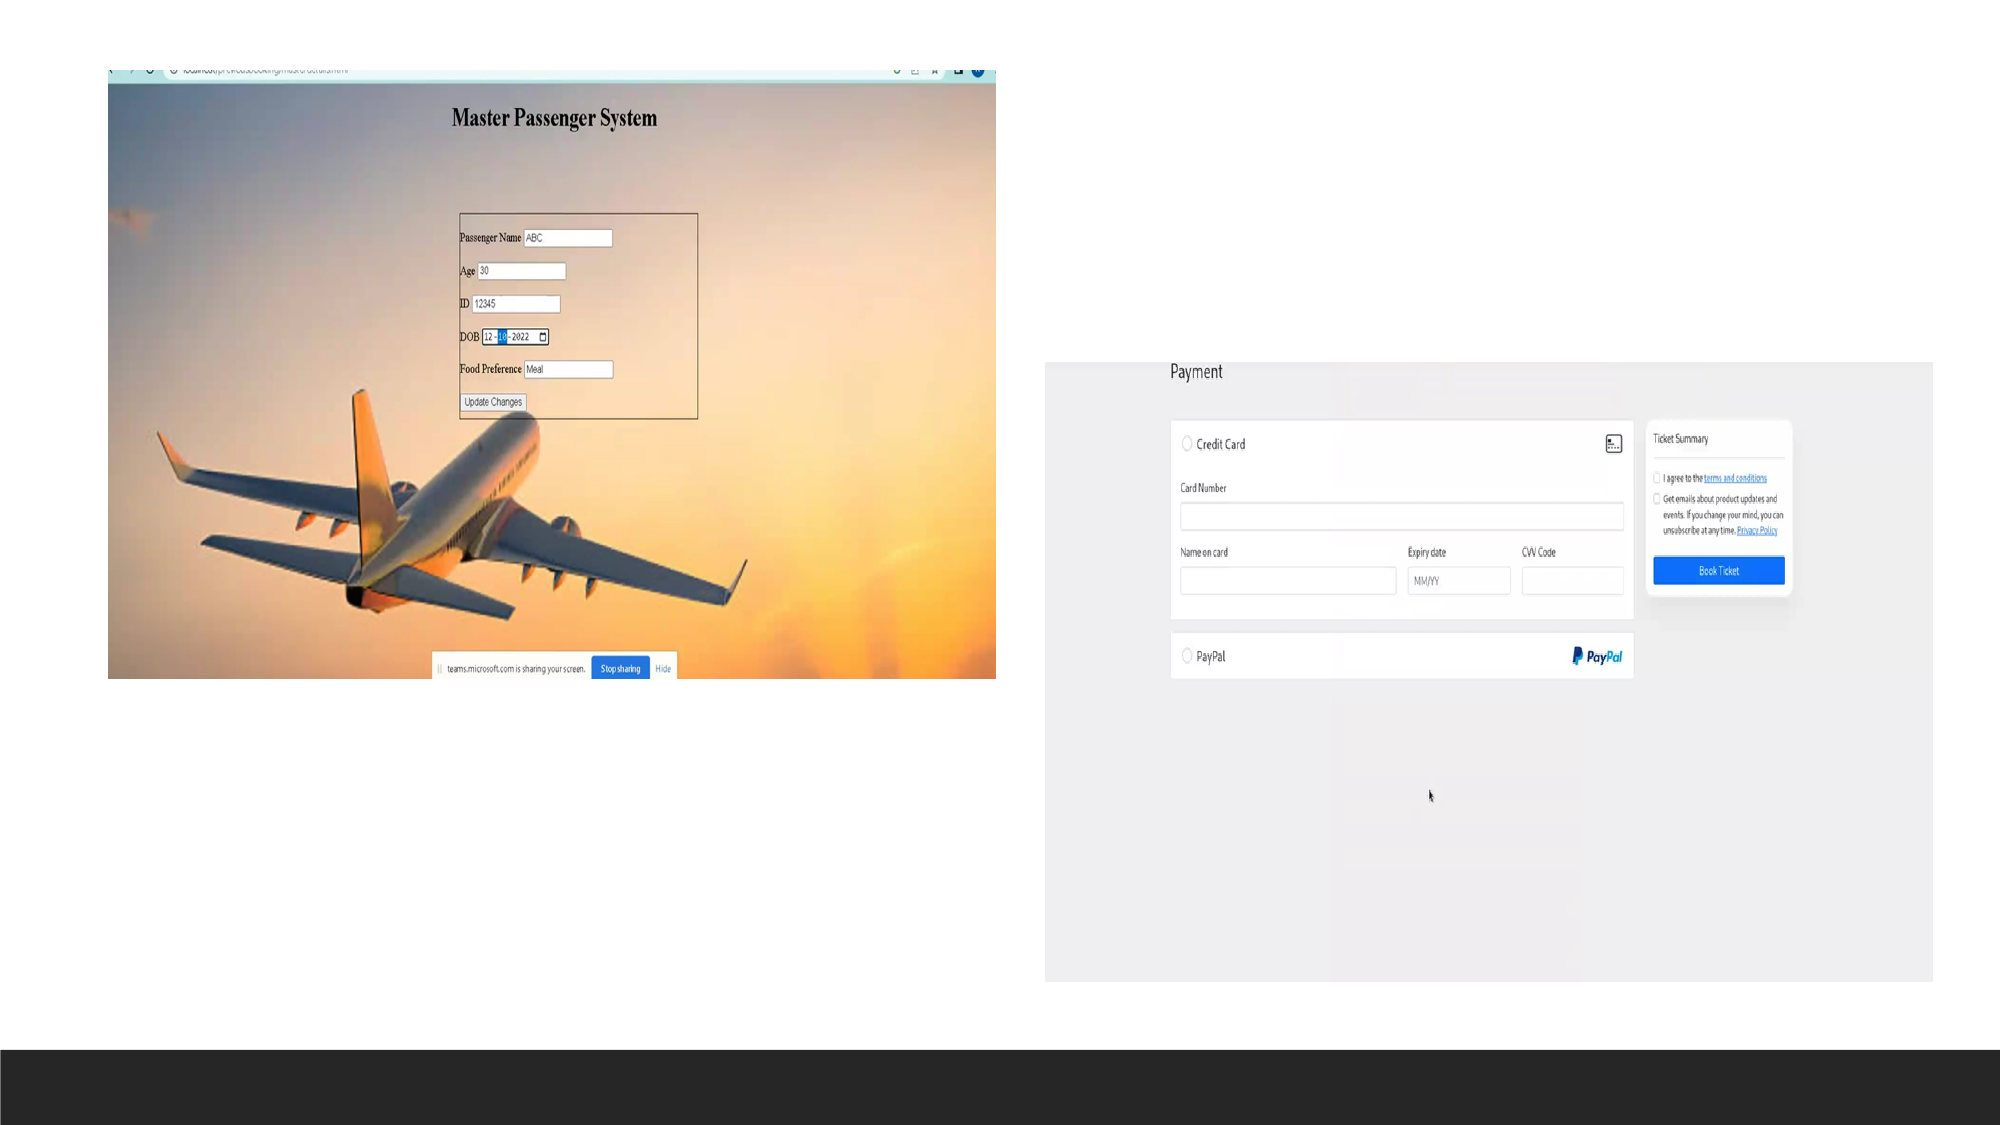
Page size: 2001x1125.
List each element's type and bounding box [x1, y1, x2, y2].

picture [107, 69, 996, 680]
picture [1044, 362, 1933, 983]
